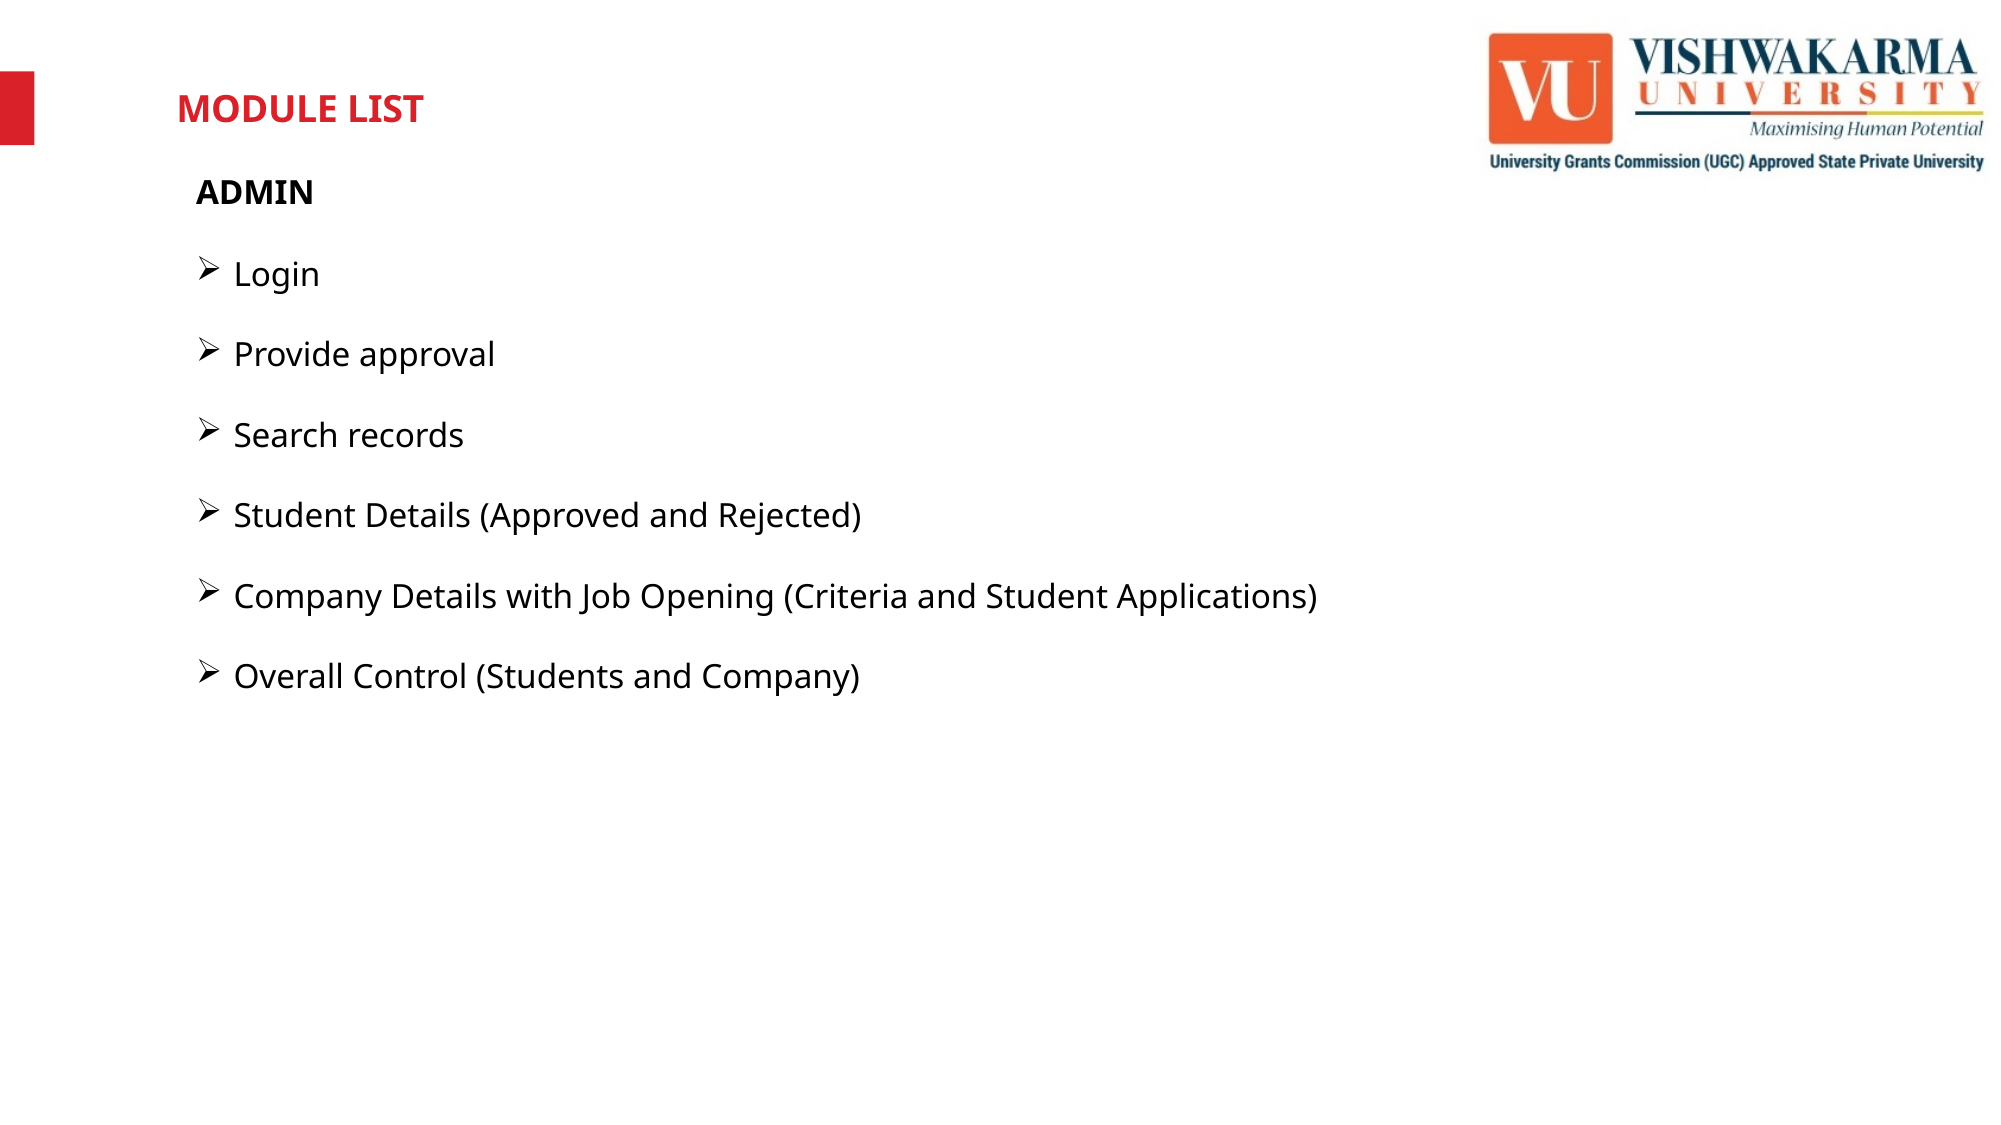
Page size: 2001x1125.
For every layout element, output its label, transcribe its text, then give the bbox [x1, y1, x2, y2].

picture [1456, 0, 2000, 194]
text_box [0, 71, 35, 146]
list ADMIN Login Provide approval Search records Student Details (Approved and Rejected) Company Details with Job Opening (Criteria and Student Applications) Overall Control (Students and Company) [181, 168, 1913, 1077]
text_box MODULE LIST [161, 78, 440, 138]
